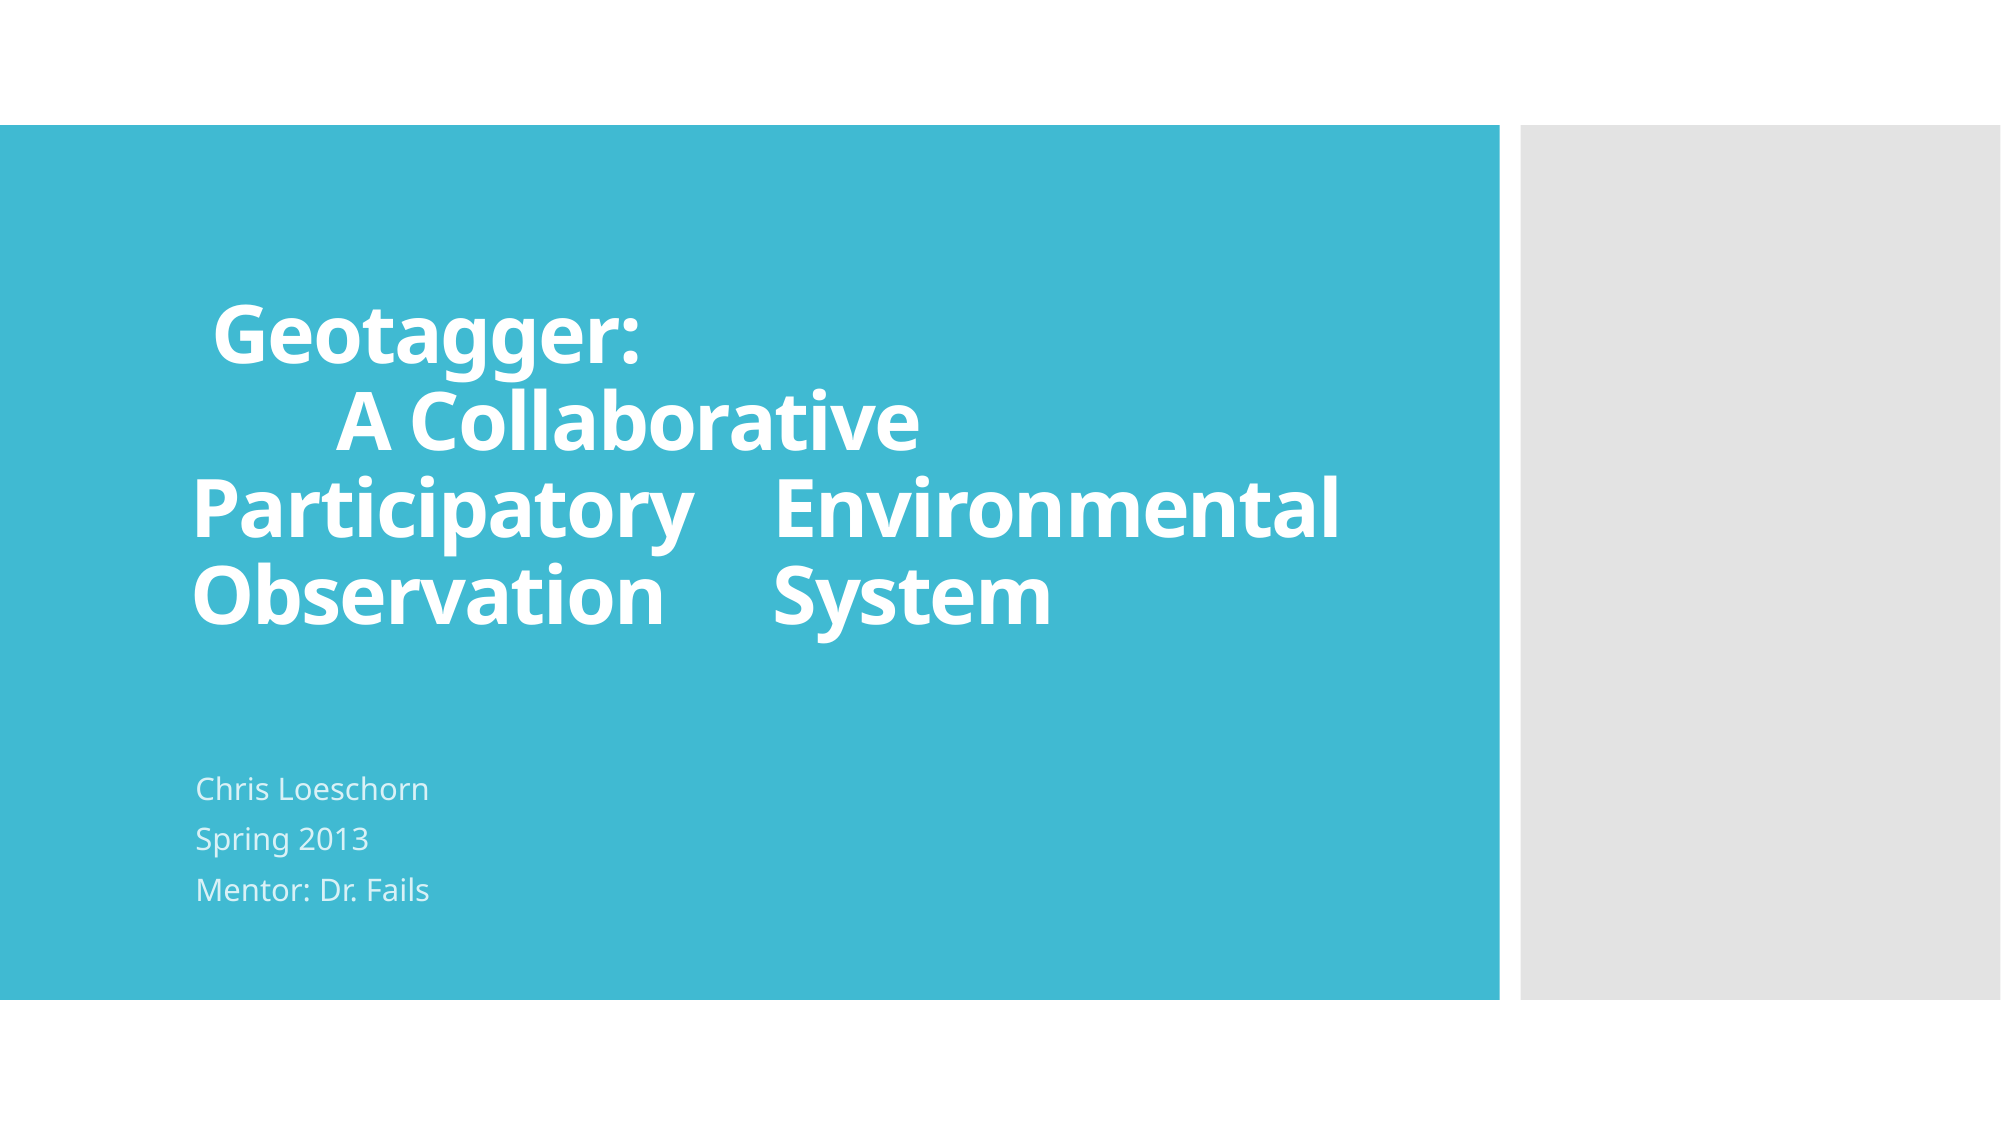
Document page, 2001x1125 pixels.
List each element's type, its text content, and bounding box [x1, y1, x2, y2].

subtitle Chris Loeschorn Spring 2013 Mentor: Dr. Fails [180, 766, 1381, 917]
title Geotagger: A Collaborative Participatory Environmental Observation System [175, 213, 1376, 747]
